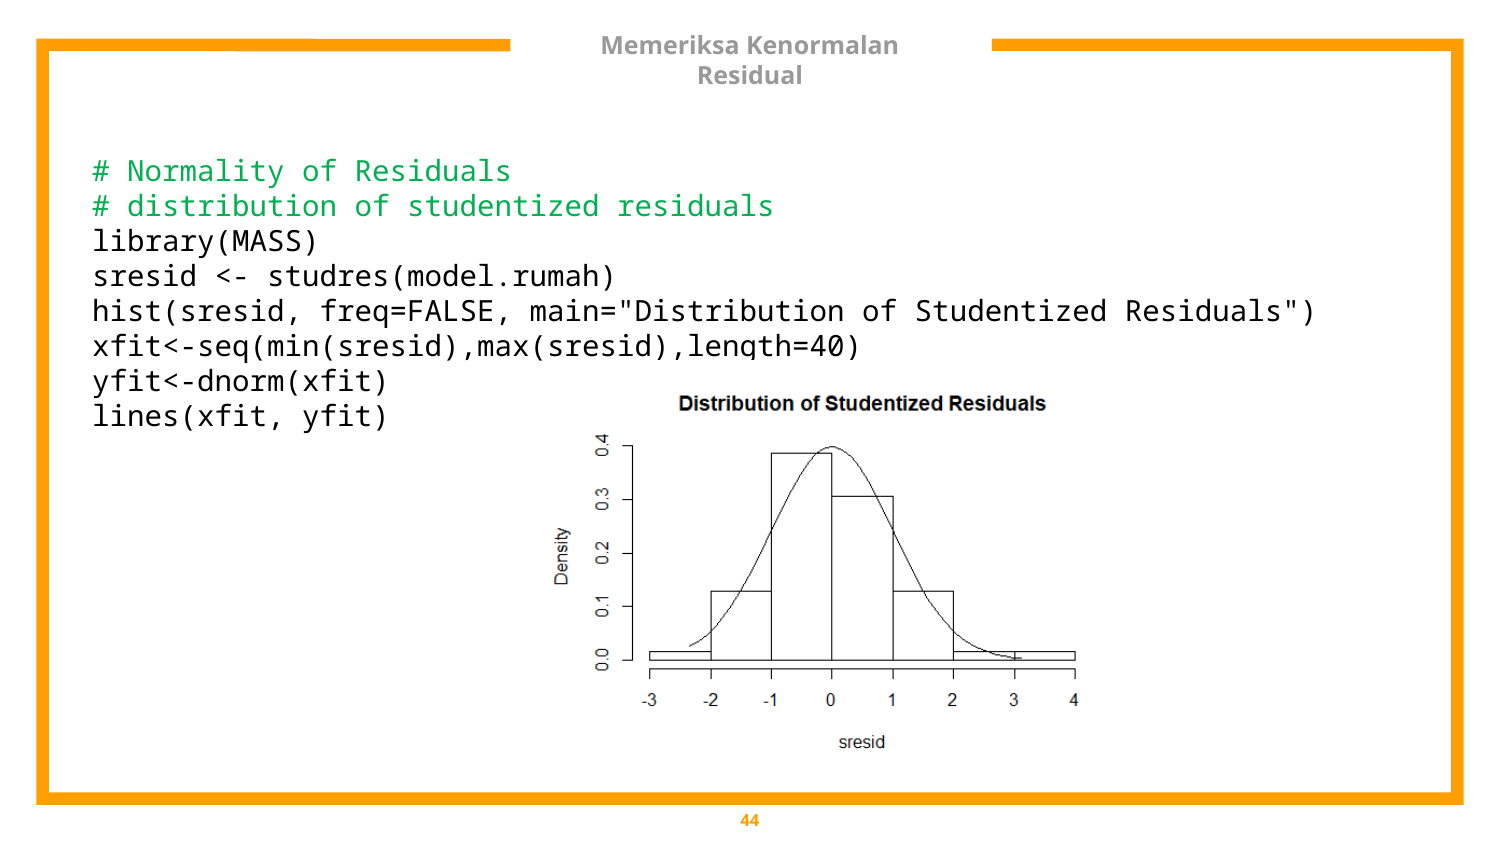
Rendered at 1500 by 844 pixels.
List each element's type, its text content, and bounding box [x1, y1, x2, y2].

text_box # Normality of Residuals # distribution of studentized residuals library(MASS) sresid <- studres(model.rumah) hist(sresid, freq=FALSE, main="Distribution of Studentized Residuals") xfit<-seq(min(sresid),max(sresid),length=40) yfit<-dnorm(xfit) lines(xfit, yfit) [77, 145, 1341, 440]
slide_number 44 [0, 798, 1500, 844]
title Memeriksa Kenormalan Residual [531, 15, 969, 136]
picture [547, 360, 1137, 775]
